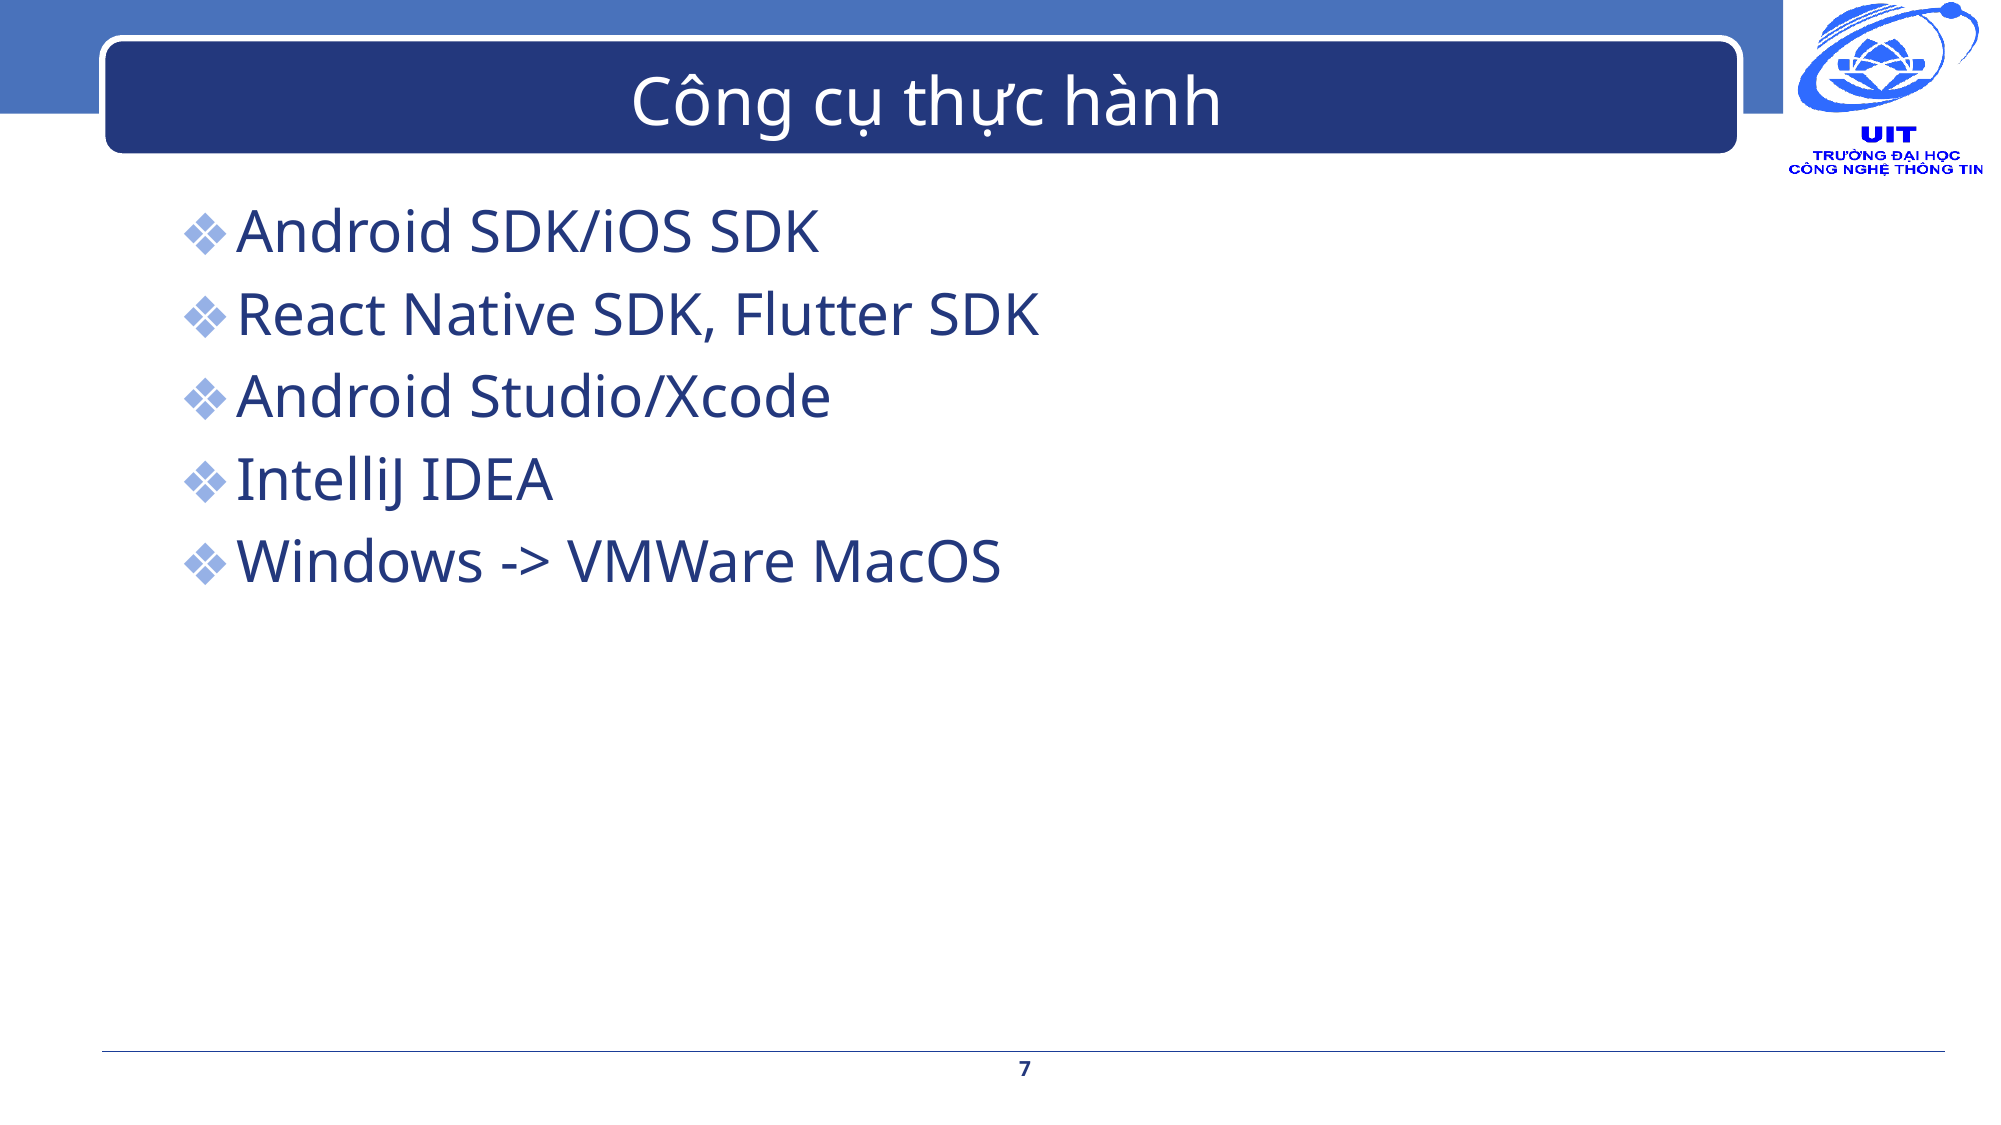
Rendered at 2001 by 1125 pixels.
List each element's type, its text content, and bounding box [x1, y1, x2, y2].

title Công cụ thực hành [339, 52, 1515, 145]
picture [1789, 2, 1983, 176]
list Android SDK/iOS SDK React Native SDK, Flutter SDK Android Studio/Xcode IntelliJ IDEA Windows -> VMWare MacOS [164, 186, 1515, 930]
slide_number 7 [849, 1047, 1200, 1083]
